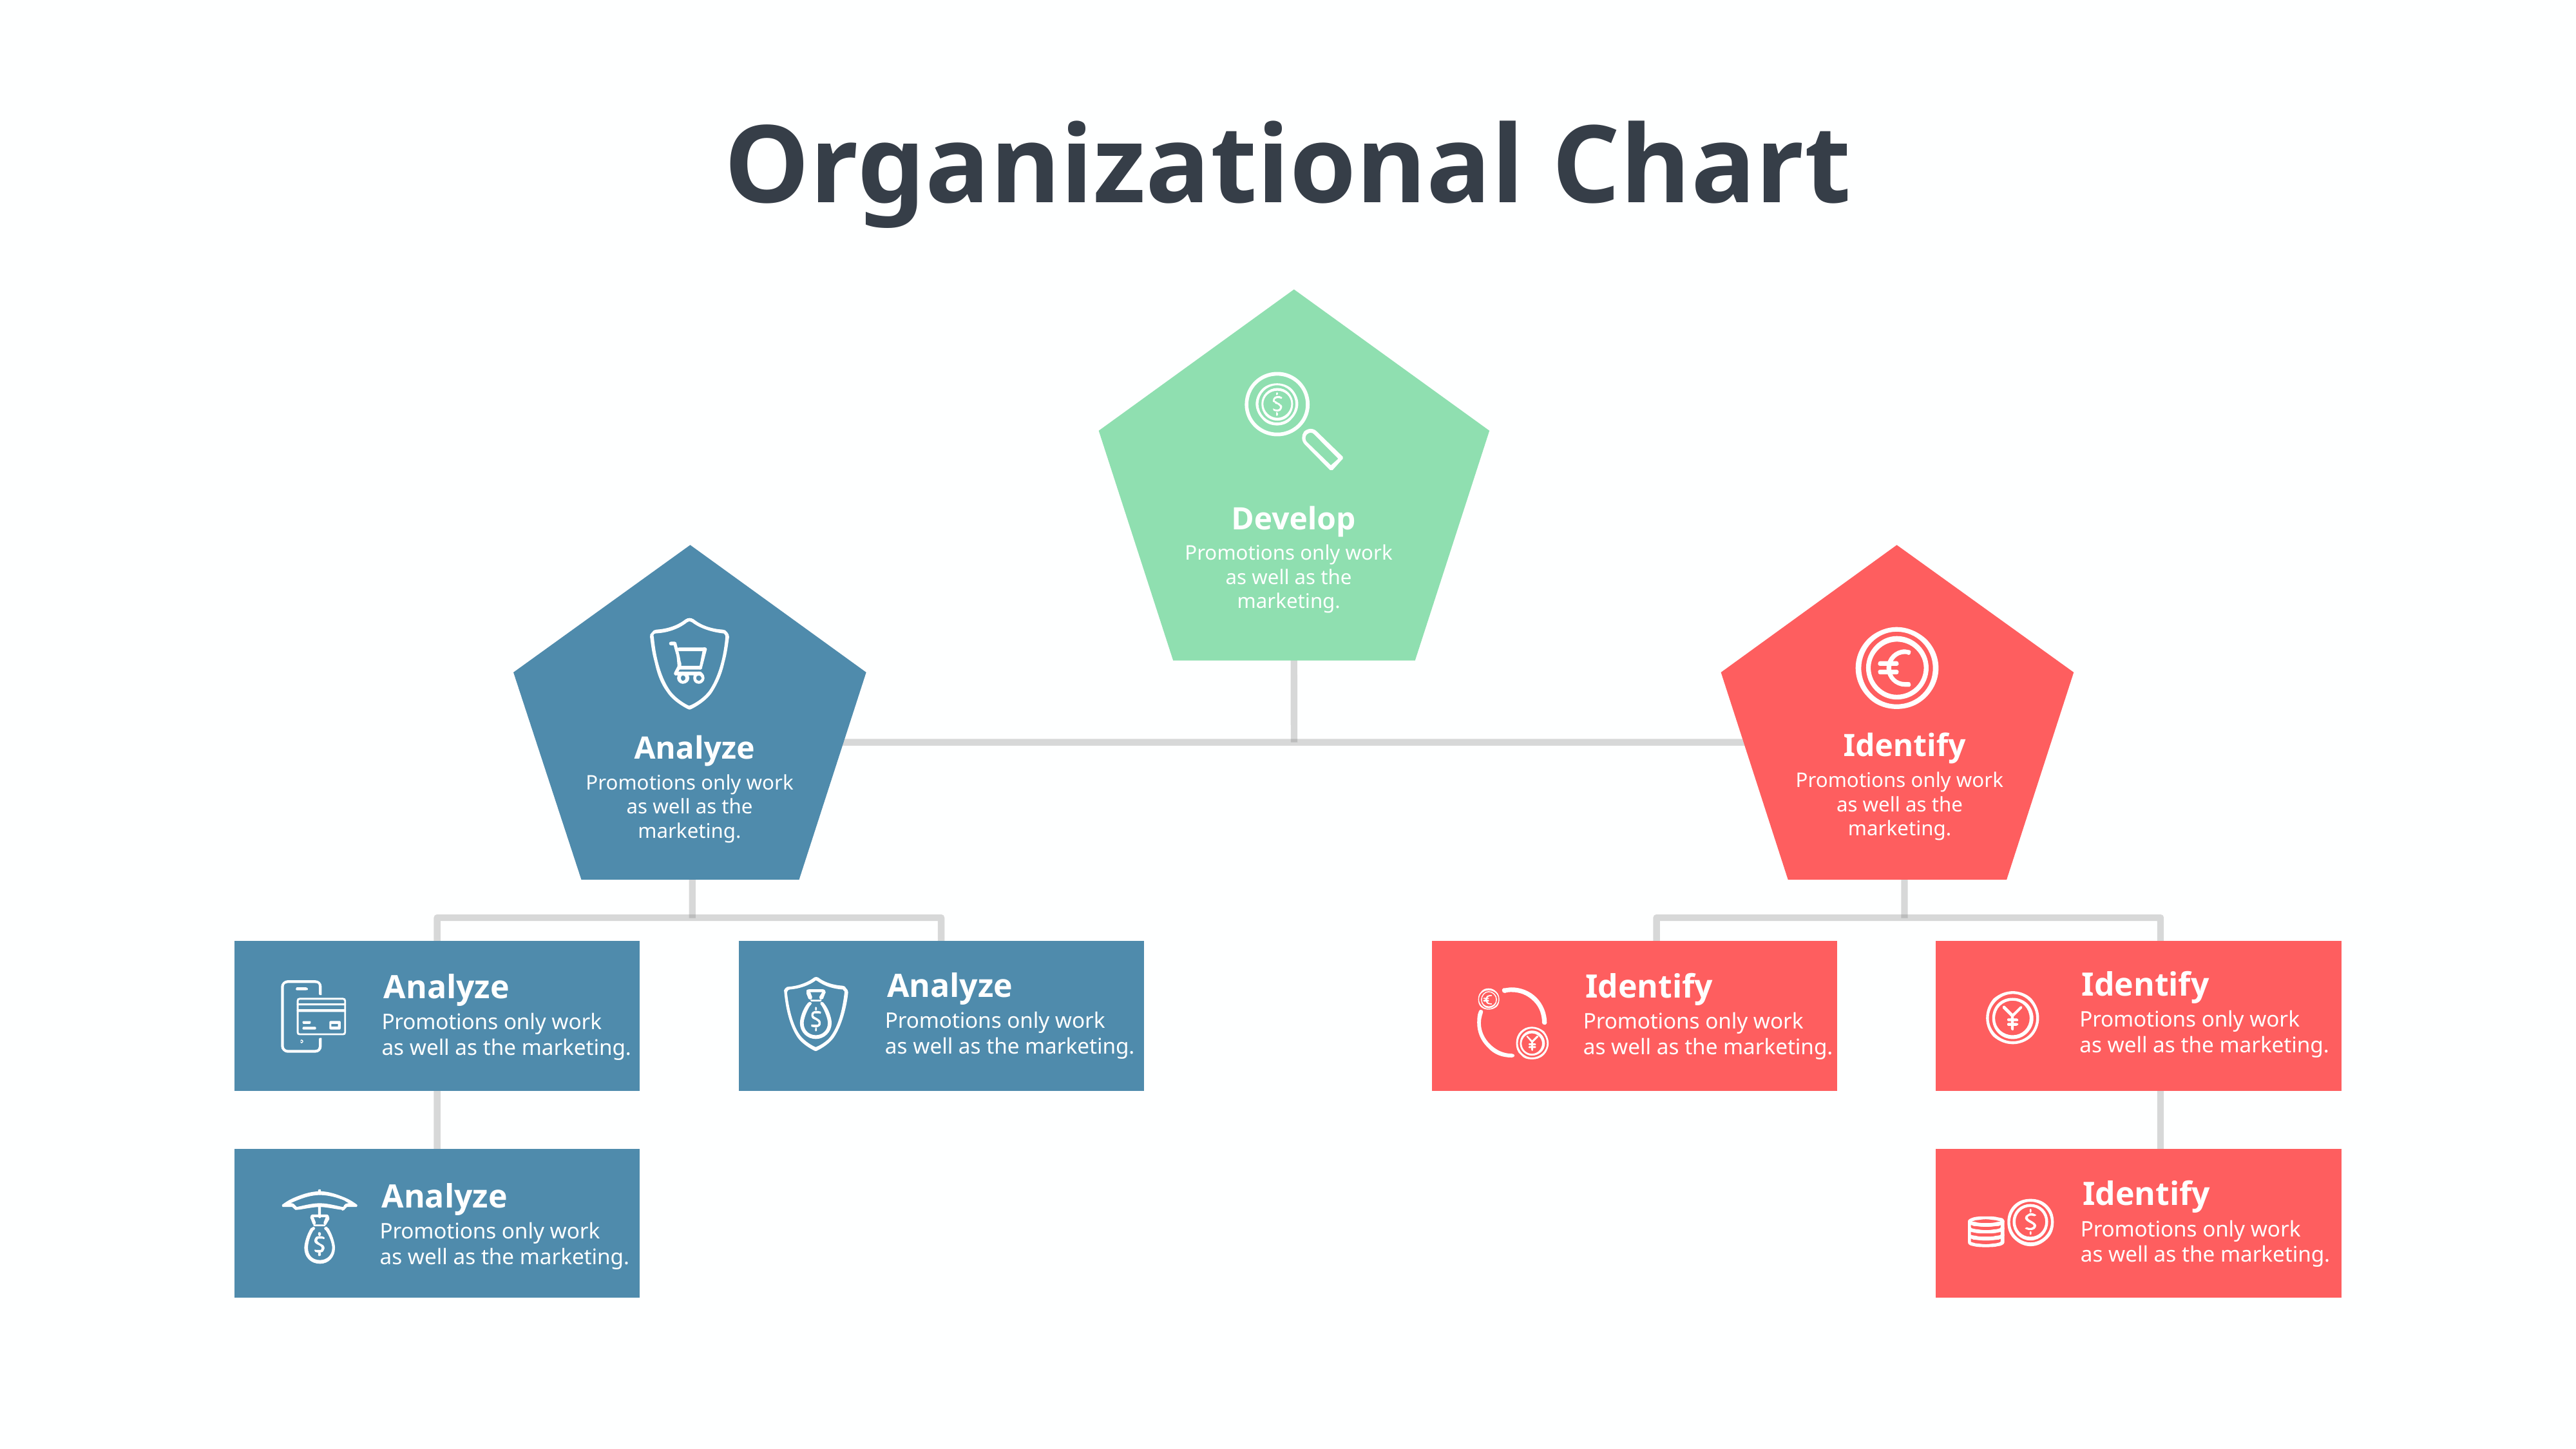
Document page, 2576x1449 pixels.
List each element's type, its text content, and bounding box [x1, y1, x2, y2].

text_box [2071, 1168, 2349, 1273]
text_box [1656, 918, 2161, 1148]
text_box [1992, 998, 2034, 1039]
text_box [806, 989, 826, 1000]
text_box [677, 671, 702, 676]
text_box [1272, 395, 1283, 412]
text_box [680, 665, 700, 670]
text_box [2003, 1005, 2023, 1031]
text_box [302, 1021, 311, 1024]
text_box [1855, 627, 1939, 709]
text_box [1887, 649, 1911, 661]
text_box [302, 1027, 316, 1030]
text_box [296, 1009, 347, 1012]
text_box [513, 545, 866, 880]
text_box [1245, 372, 1310, 437]
text_box [1483, 995, 1492, 1005]
text_box [318, 1208, 321, 1214]
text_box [370, 1170, 647, 1274]
text_box [1478, 988, 1500, 1010]
text_box [296, 1003, 347, 1006]
text_box [1098, 289, 1490, 661]
text_box [1968, 1230, 2005, 1241]
text_box [699, 651, 707, 670]
text_box [692, 742, 1905, 918]
text_box [693, 673, 705, 684]
text_box [296, 1012, 347, 1036]
text_box [318, 1252, 321, 1256]
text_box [1779, 721, 2031, 821]
text_box [234, 941, 640, 1091]
text_box [674, 667, 680, 676]
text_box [875, 960, 1153, 1064]
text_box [2070, 958, 2347, 1063]
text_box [372, 961, 649, 1065]
text_box [313, 1224, 326, 1227]
text_box [1936, 941, 2342, 1091]
text_box [304, 1226, 336, 1264]
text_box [568, 723, 821, 824]
text_box Organizational Chart [714, 90, 1862, 229]
text_box [1886, 666, 1892, 669]
text_box [738, 941, 1145, 1091]
text_box [281, 980, 322, 1053]
text_box [1878, 661, 1899, 666]
text_box [1477, 1010, 1515, 1058]
text_box [1887, 675, 1911, 687]
text_box [437, 918, 942, 1148]
text_box [1878, 669, 1899, 675]
text_box [811, 1010, 821, 1028]
text_box [1302, 428, 1343, 470]
text_box [799, 1001, 832, 1039]
text_box [1968, 1236, 2005, 1247]
text_box [296, 998, 347, 1004]
text_box [1431, 941, 1837, 1091]
text_box [234, 1148, 640, 1298]
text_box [1167, 493, 1420, 594]
text_box [329, 1021, 341, 1030]
text_box [310, 1214, 330, 1225]
text_box [1936, 1148, 2342, 1298]
text_box [296, 987, 309, 990]
text_box [677, 676, 690, 684]
text_box [1721, 545, 2074, 880]
text_box [2025, 1213, 2037, 1231]
text_box [1255, 383, 1299, 426]
text_box [678, 647, 707, 652]
text_box [650, 618, 729, 710]
text_box [2007, 1198, 2054, 1247]
text_box [1520, 1030, 1545, 1056]
text_box [1969, 1216, 2005, 1222]
text_box [1261, 388, 1293, 421]
text_box [1481, 991, 1497, 1009]
text_box [784, 977, 848, 1051]
text_box [1516, 1027, 1549, 1059]
text_box [810, 999, 822, 1002]
text_box [1502, 987, 1547, 1025]
text_box [281, 1191, 358, 1211]
text_box [2012, 1204, 2048, 1241]
text_box [1986, 991, 2039, 1045]
text_box [318, 1189, 321, 1195]
text_box [1968, 1220, 2005, 1234]
text_box [673, 641, 682, 670]
text_box [1526, 1036, 1539, 1051]
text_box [1574, 961, 1851, 1065]
text_box [669, 641, 674, 646]
text_box [314, 1236, 325, 1253]
text_box [1865, 636, 1929, 700]
